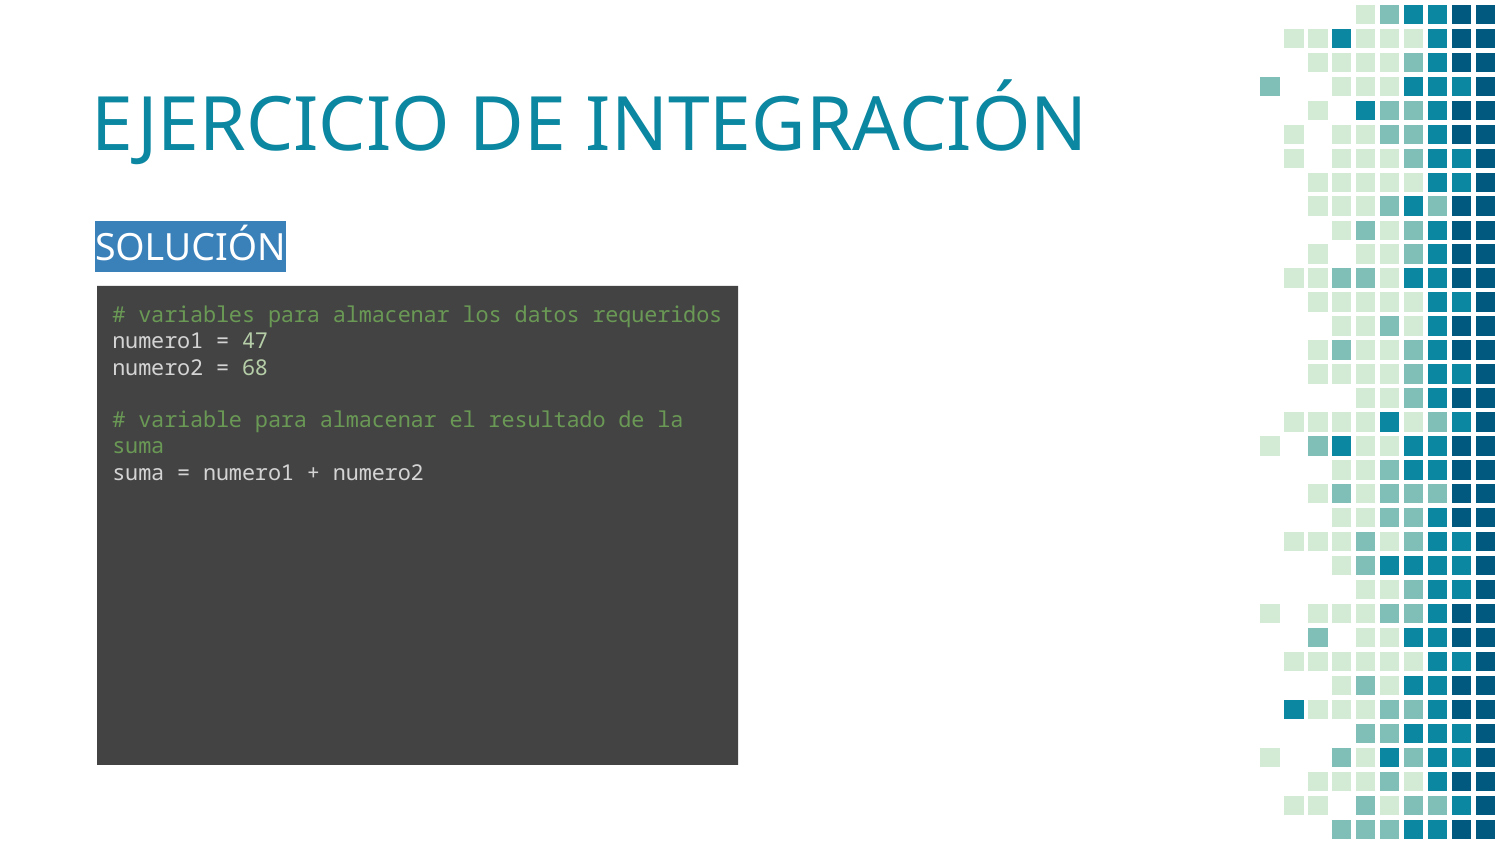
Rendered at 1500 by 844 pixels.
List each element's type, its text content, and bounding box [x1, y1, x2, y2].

text_box # variables para almacenar los datos requeridos numero1 = 47 numero2 = 68 # variable para almacenar el resultado de la suma suma = numero1 + numero2 [97, 285, 739, 765]
text_box SOLUCIÓN [80, 208, 1229, 765]
title EJERCICIO DE INTEGRACIÓN [76, 39, 1186, 181]
